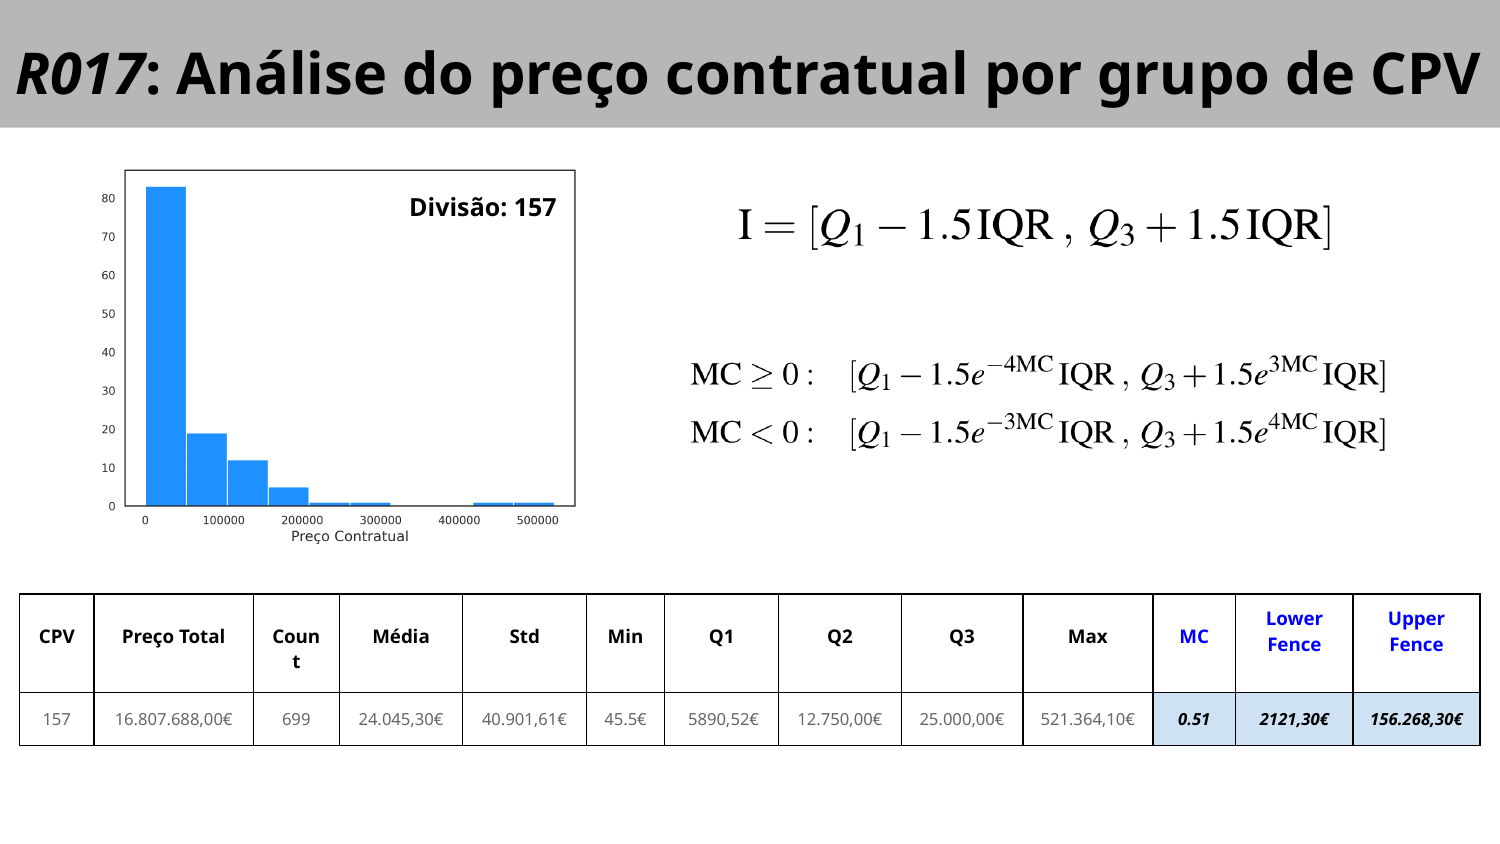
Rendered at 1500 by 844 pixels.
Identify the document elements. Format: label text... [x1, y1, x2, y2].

table_header Preço Total [95, 595, 253, 692]
table_header Lower Fence [1236, 595, 1352, 692]
table_cell 157 [20, 693, 93, 745]
table_cell 699 [254, 693, 339, 745]
table_header Q3 [902, 595, 1022, 692]
table_cell 40.901,61€ [463, 693, 586, 745]
table_cell 24.045,30€ [340, 693, 462, 745]
picture [736, 199, 1336, 260]
table_header Count [254, 595, 339, 692]
table_header MC [1154, 595, 1235, 692]
picture [670, 345, 1401, 471]
table_cell 2121,30€ [1236, 693, 1352, 745]
table_header Média [340, 595, 462, 692]
table_header CPV [20, 595, 93, 692]
table_header Q2 [779, 595, 901, 692]
table_header Q1 [665, 595, 778, 692]
table_header Std [463, 595, 586, 692]
table_cell 0.51 [1154, 693, 1235, 745]
table_header Upper Fence [1354, 595, 1479, 692]
title R017: Análise do preço contratual por grupo de CPV [0, 0, 1500, 128]
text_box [93, 163, 583, 551]
table_header Min [587, 595, 664, 692]
table_cell 521.364,10€ [1024, 693, 1152, 745]
table_cell 25.000,00€ [902, 693, 1022, 745]
table_cell 12.750,00€ [779, 693, 901, 745]
table_cell 16.807.688,00€ [95, 693, 253, 745]
table_header Max [1024, 595, 1152, 692]
table_cell 5890,52€ [665, 693, 778, 745]
table_cell 45.5€ [587, 693, 664, 745]
table_cell 156.268,30€ [1354, 693, 1479, 745]
